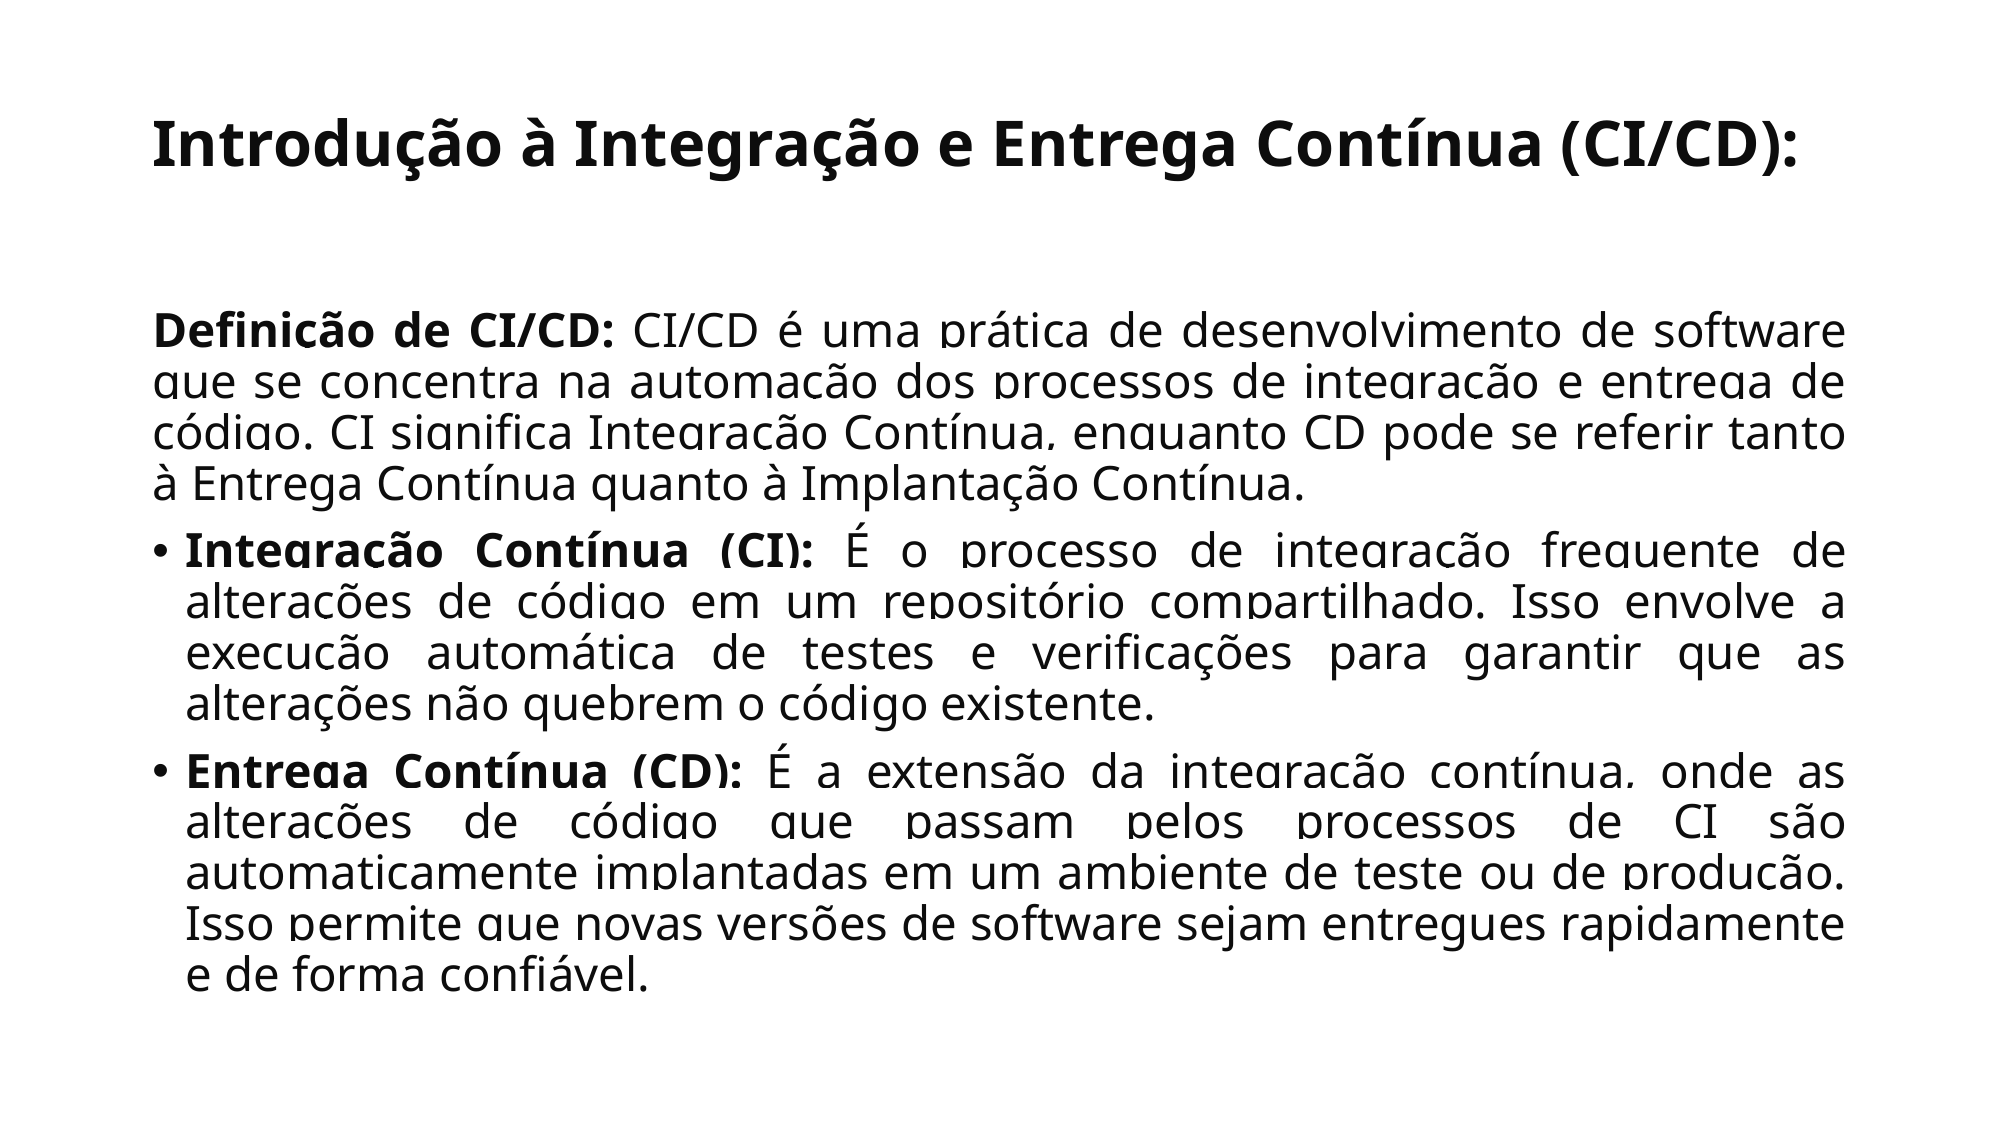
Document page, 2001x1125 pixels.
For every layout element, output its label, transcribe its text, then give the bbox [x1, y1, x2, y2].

title Introdução à Integração e Entrega Contínua (CI/CD): [137, 3, 1863, 221]
list Definição de CI/CD: CI/CD é uma prática de desenvolvimento de software que se concentra na automação dos processos de integração e entrega de código. CI significa Integração Contínua, enquanto CD pode se referir tanto à Entrega Contínua quanto à Implantação Contínua. Integração Contínua (CI): É o processo de integração frequente de alterações de código em um repositório compartilhado. Isso envolve a execução automática de testes e verificações para garantir que as alterações não quebrem o código existente. Entrega Contínua (CD): É a extensão da integração contínua, onde as alterações de código que passam pelos processos de CI são automaticamente implantadas em um ambiente de teste ou de produção. Isso permite que novas versões de software sejam entregues rapidamente e de forma confiável. [137, 299, 1863, 1014]
